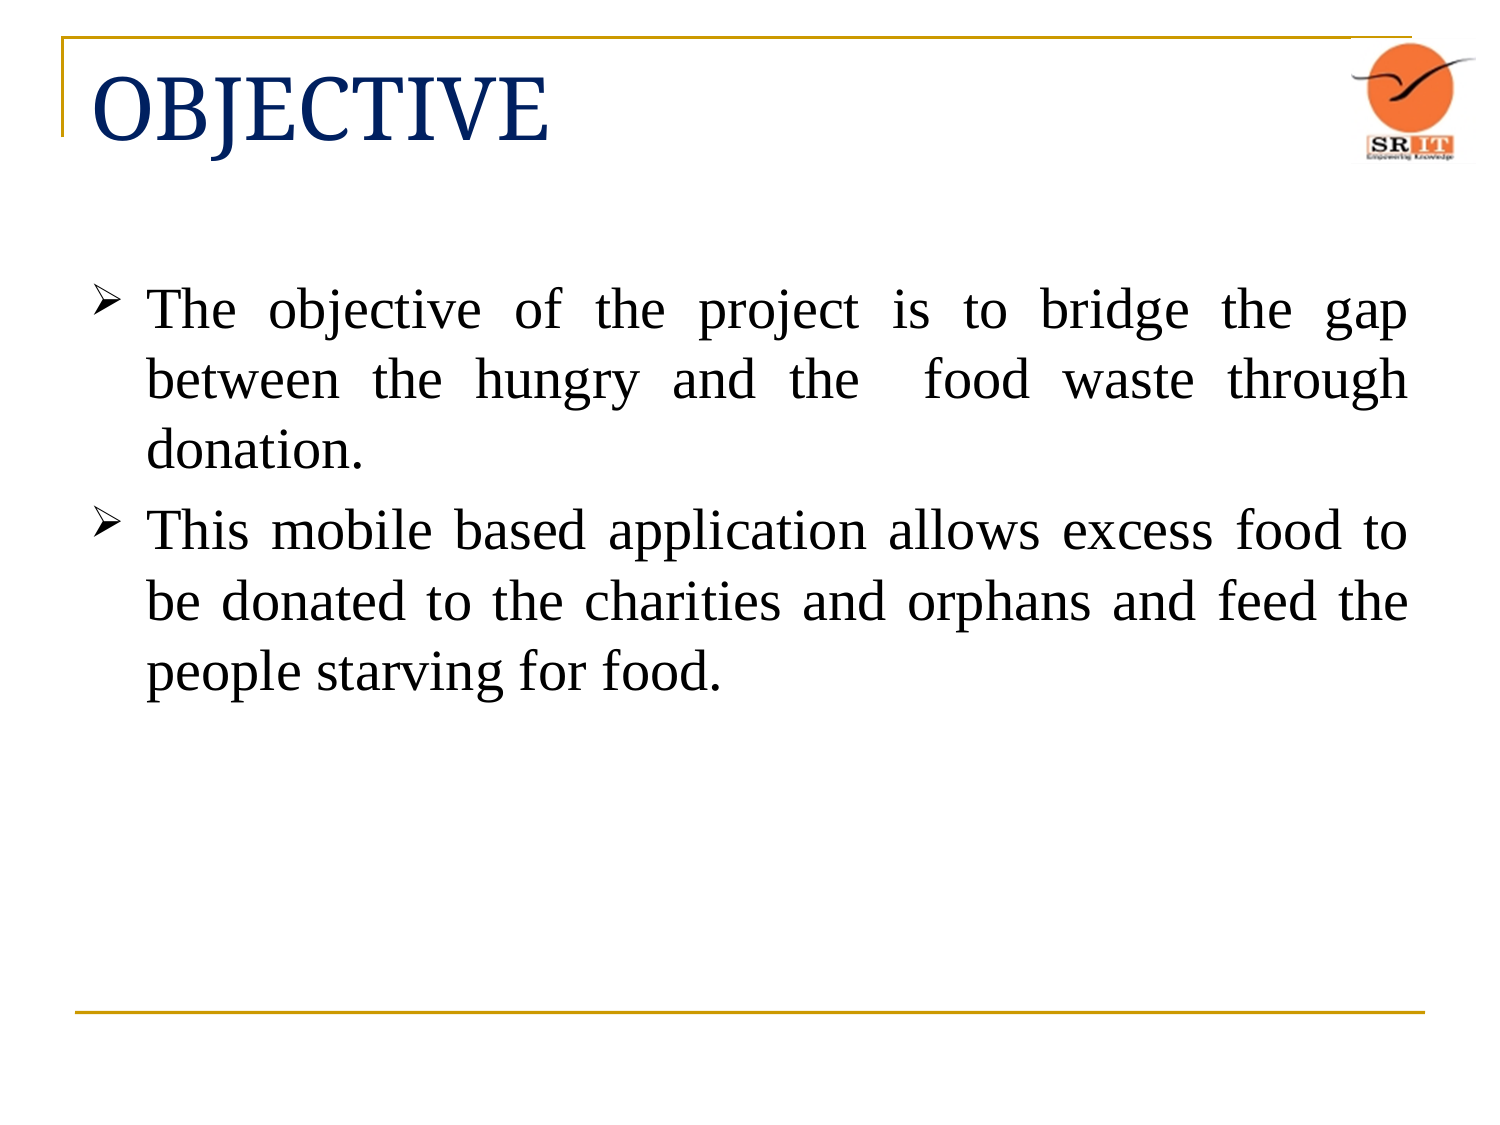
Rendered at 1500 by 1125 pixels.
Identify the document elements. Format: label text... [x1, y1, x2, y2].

picture [1350, 37, 1477, 165]
list The objective of the project is to bridge the gap between the hungry and the food waste through donation. This mobile based application allows excess food to be donated to the charities and orphans and feed the people starving for food. [74, 262, 1426, 1006]
title OBJECTIVE [74, 45, 1426, 233]
